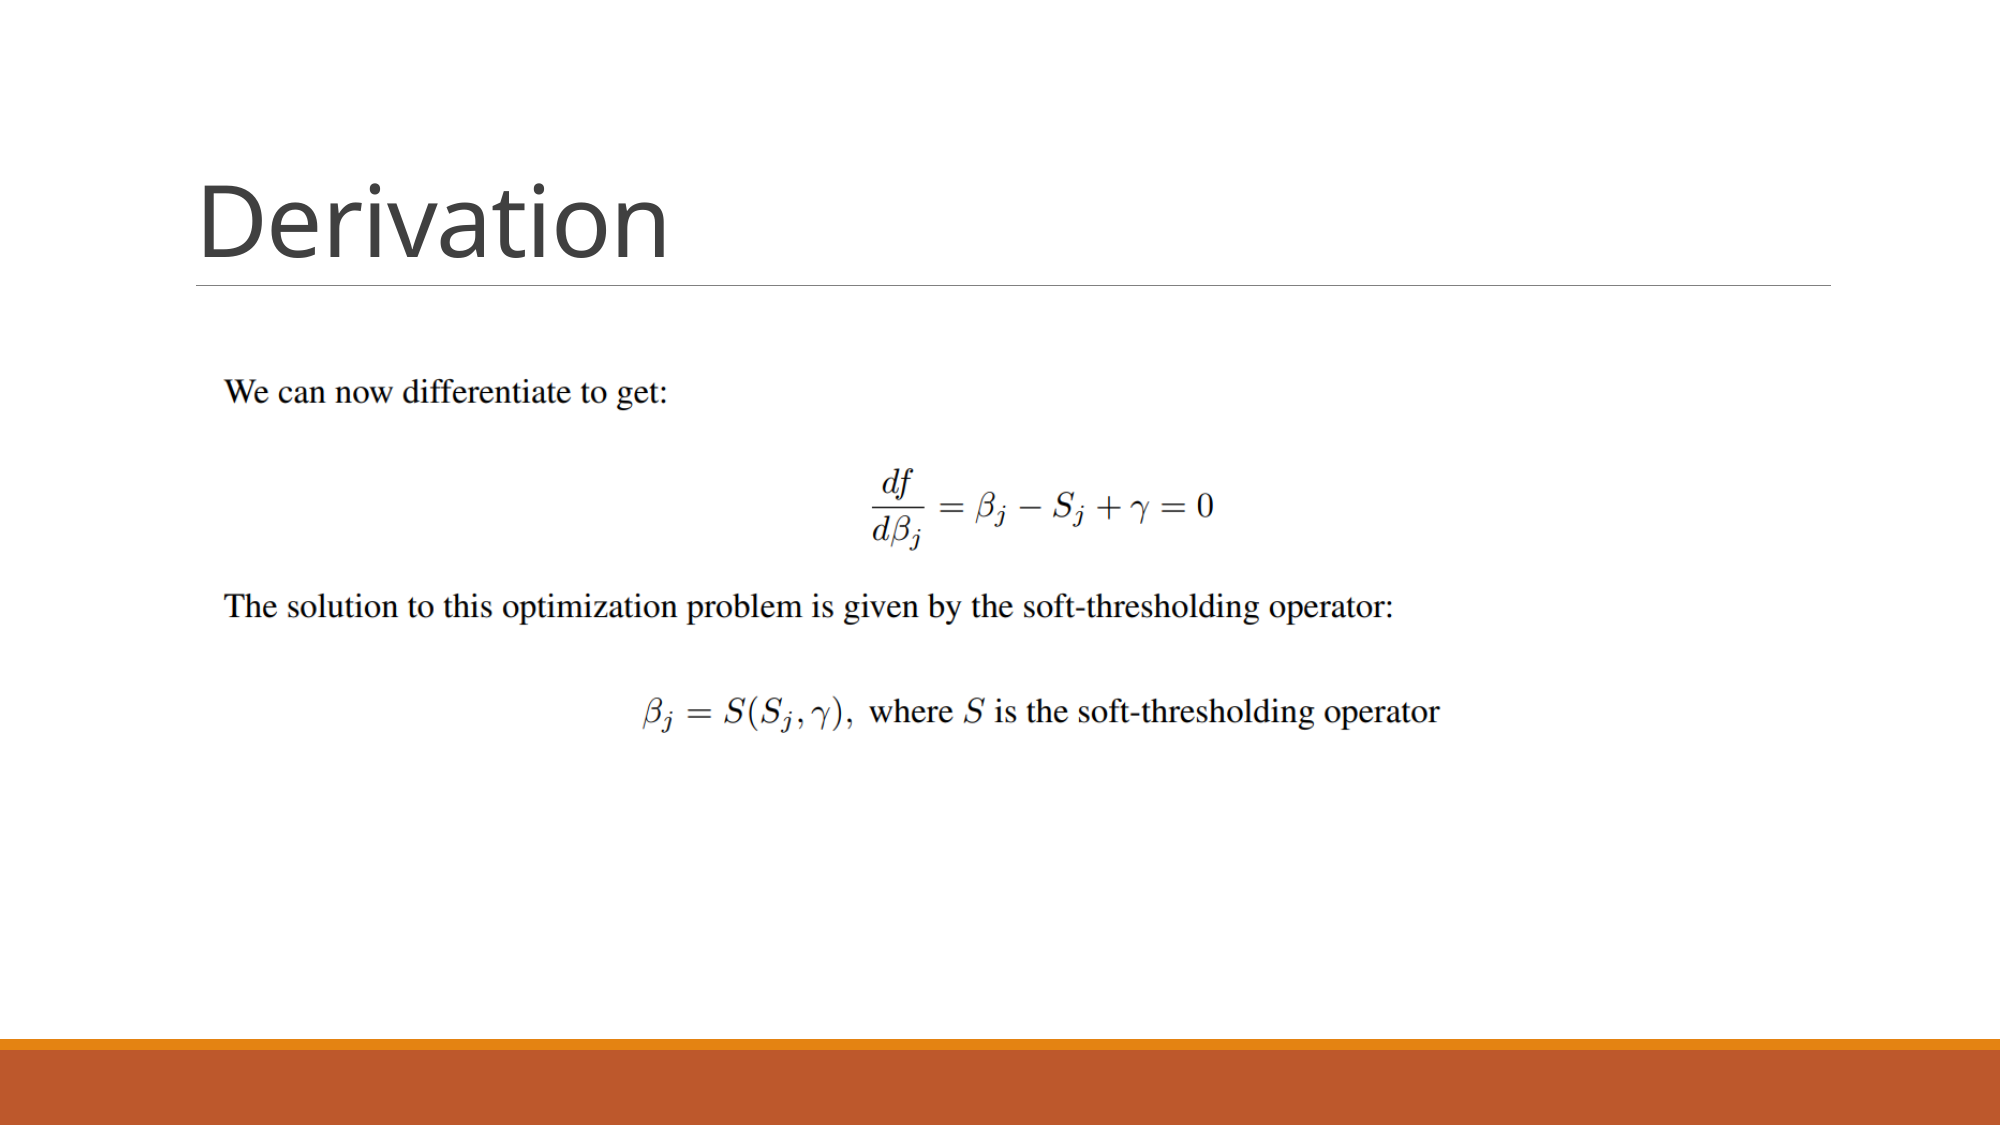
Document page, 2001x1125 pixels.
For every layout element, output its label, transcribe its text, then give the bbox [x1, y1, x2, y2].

title Derivation [180, 47, 1830, 285]
picture [202, 361, 1866, 764]
